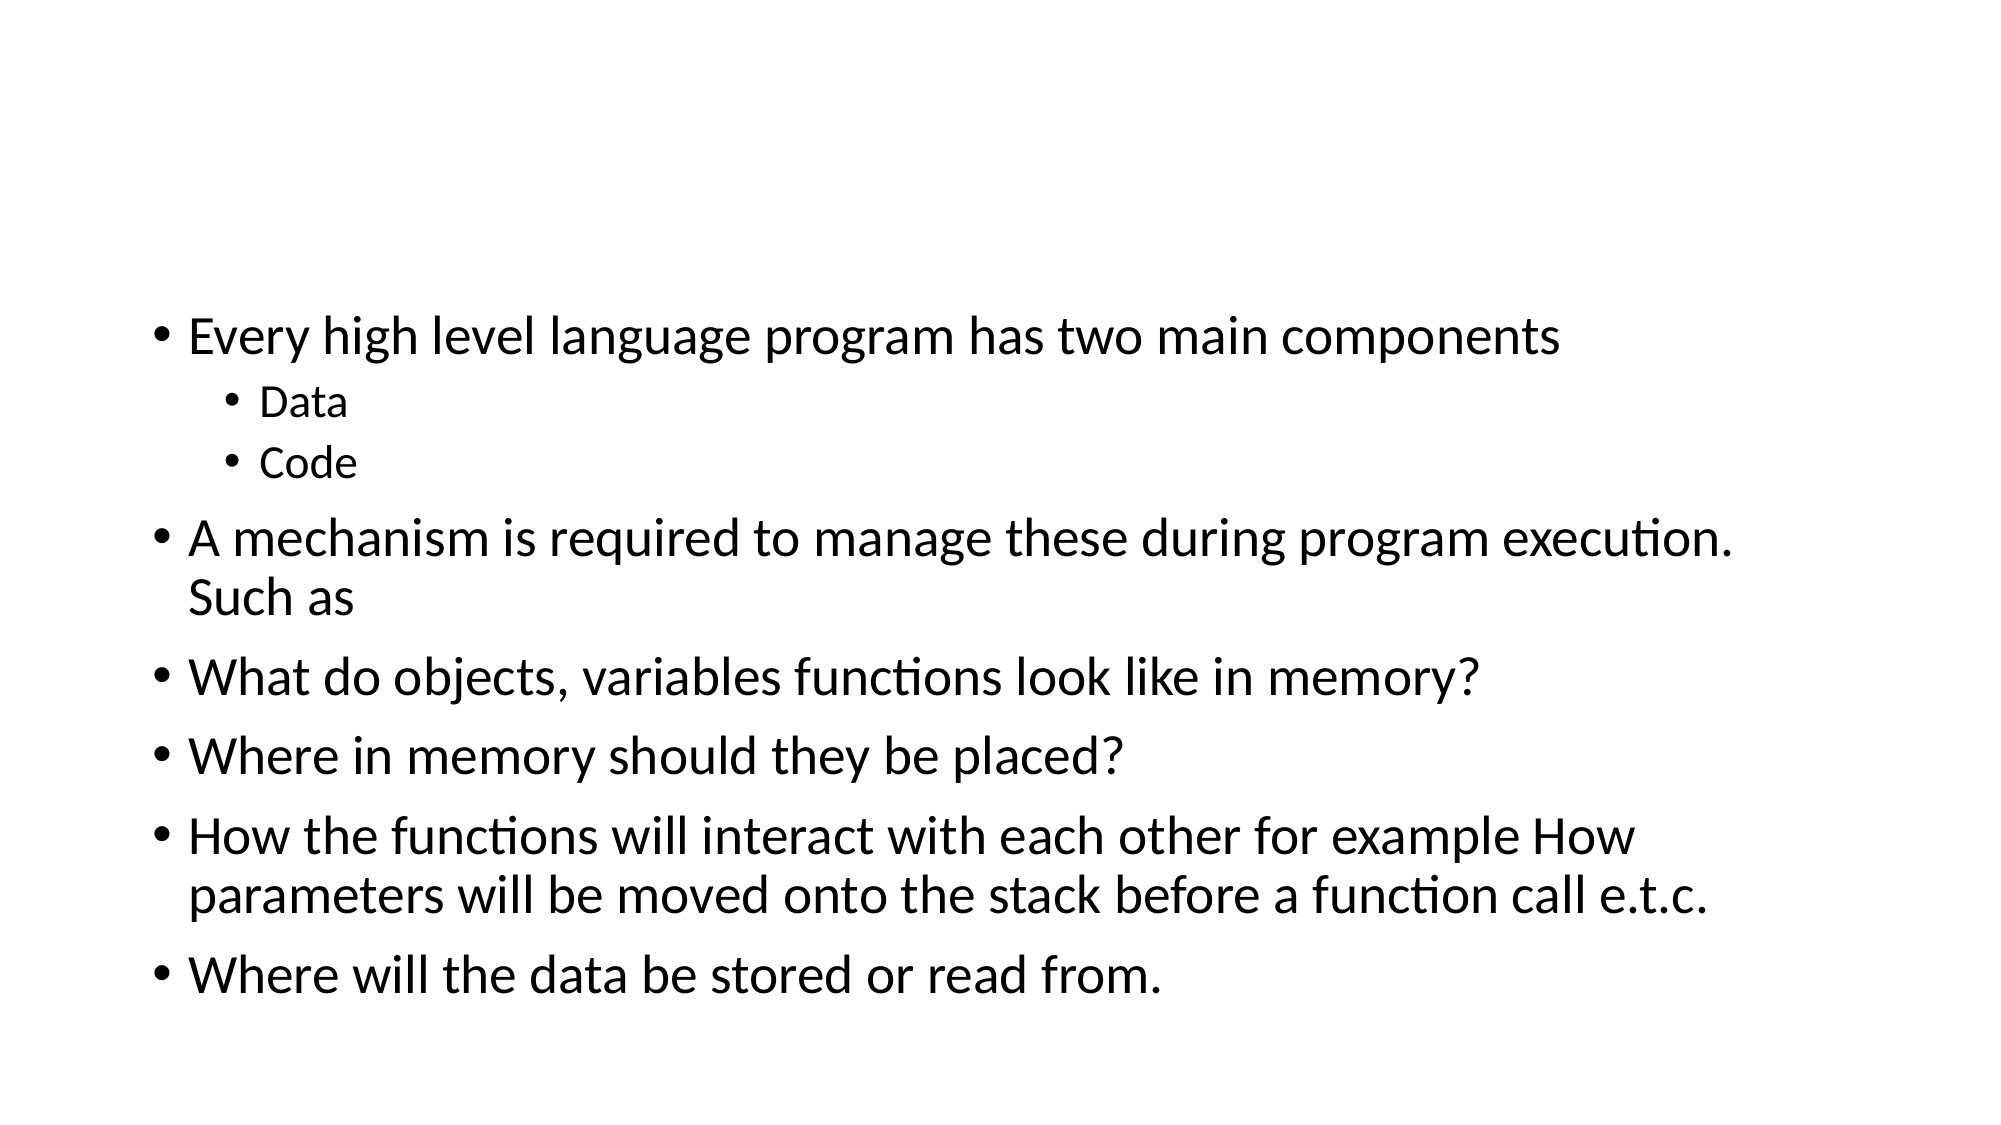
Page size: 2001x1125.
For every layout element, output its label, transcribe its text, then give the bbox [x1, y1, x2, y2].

list Every high level language program has two main components Data Code A mechanism is required to manage these during program execution. Such as What do objects, variables functions look like in memory? Where in memory should they be placed? How the functions will interact with each other for example How parameters will be moved onto the stack before a function call e.t.c. Where will the data be stored or read from. [137, 299, 1863, 1014]
